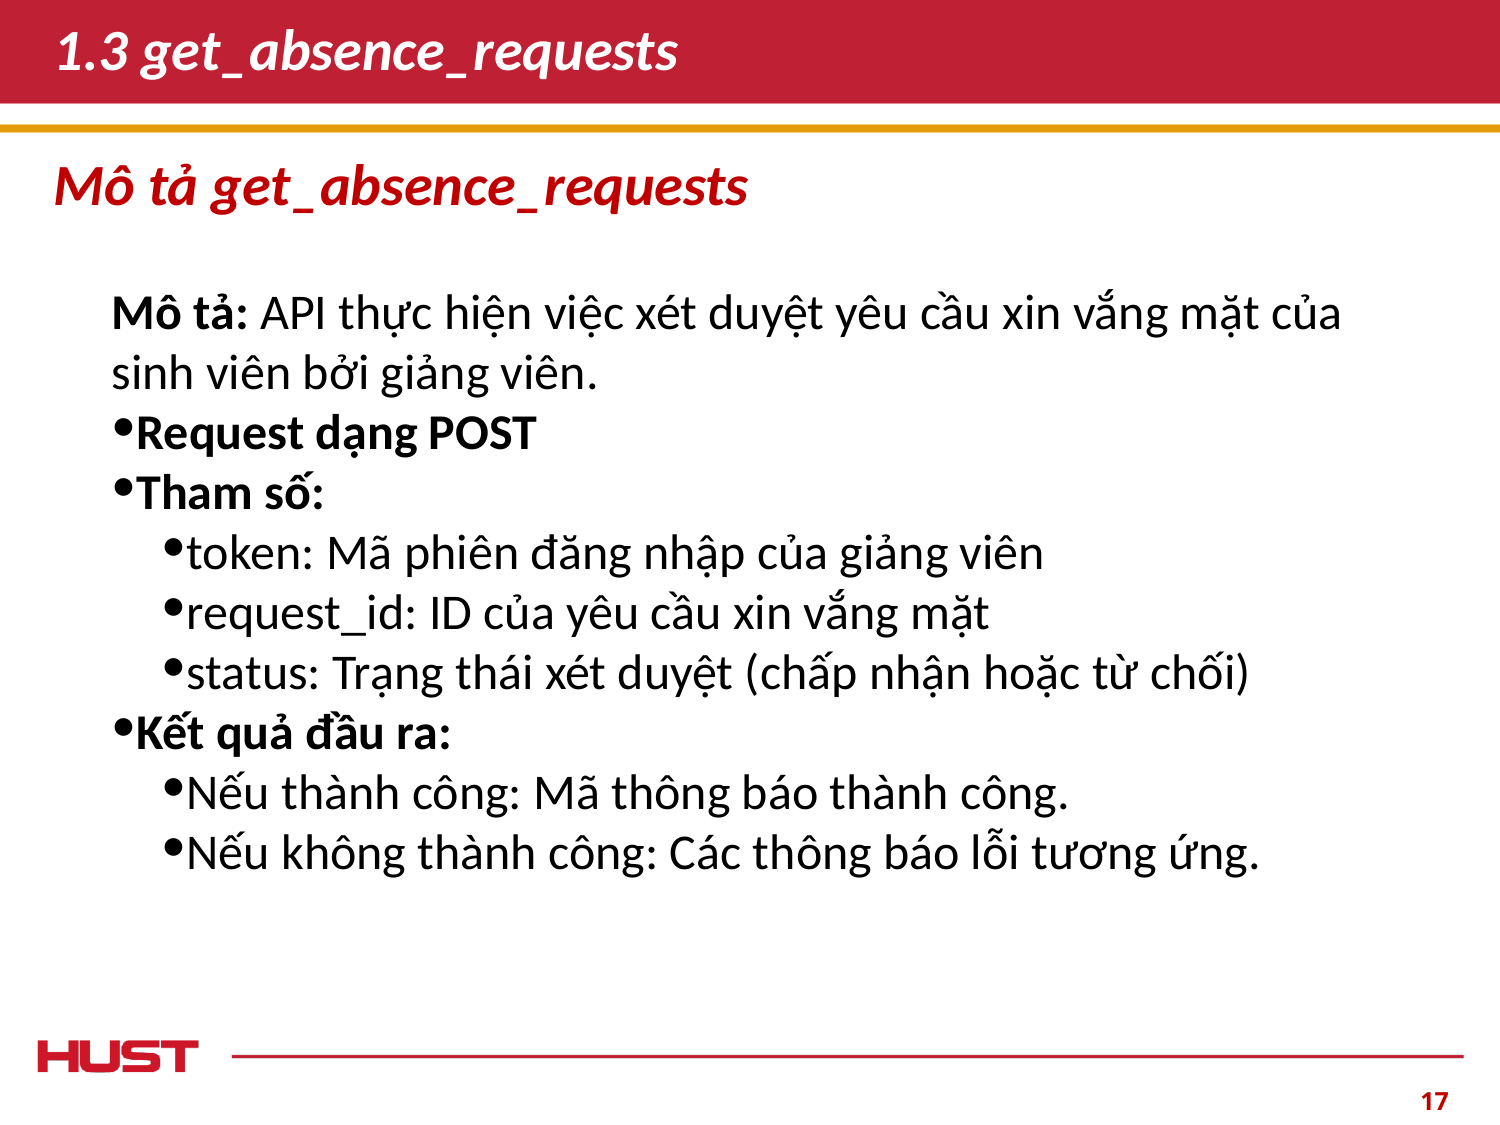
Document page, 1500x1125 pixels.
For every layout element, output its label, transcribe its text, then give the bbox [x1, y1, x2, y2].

text_box Mô tả get_absence_requests [38, 140, 982, 234]
text_box Mô tả: API thực hiện việc xét duyệt yêu cầu xin vắng mặt của sinh viên bởi giảng viên. Request dạng POST Tham số: token: Mã phiên đăng nhập của giảng viên request_id: ID của yêu cầu xin vắng mặt status: Trạng thái xét duyệt (chấp nhận hoặc từ chối) Kết quả đầu ra: Nếu thành công: Mã thông báo thành công. Nếu không thành công: Các thông báo lỗi tương ứng. [96, 271, 1404, 947]
picture [0, 0, 1500, 1125]
slide_number ‹#› [1126, 1078, 1464, 1125]
title 1.3 get_absence_requests [38, 12, 1462, 87]
